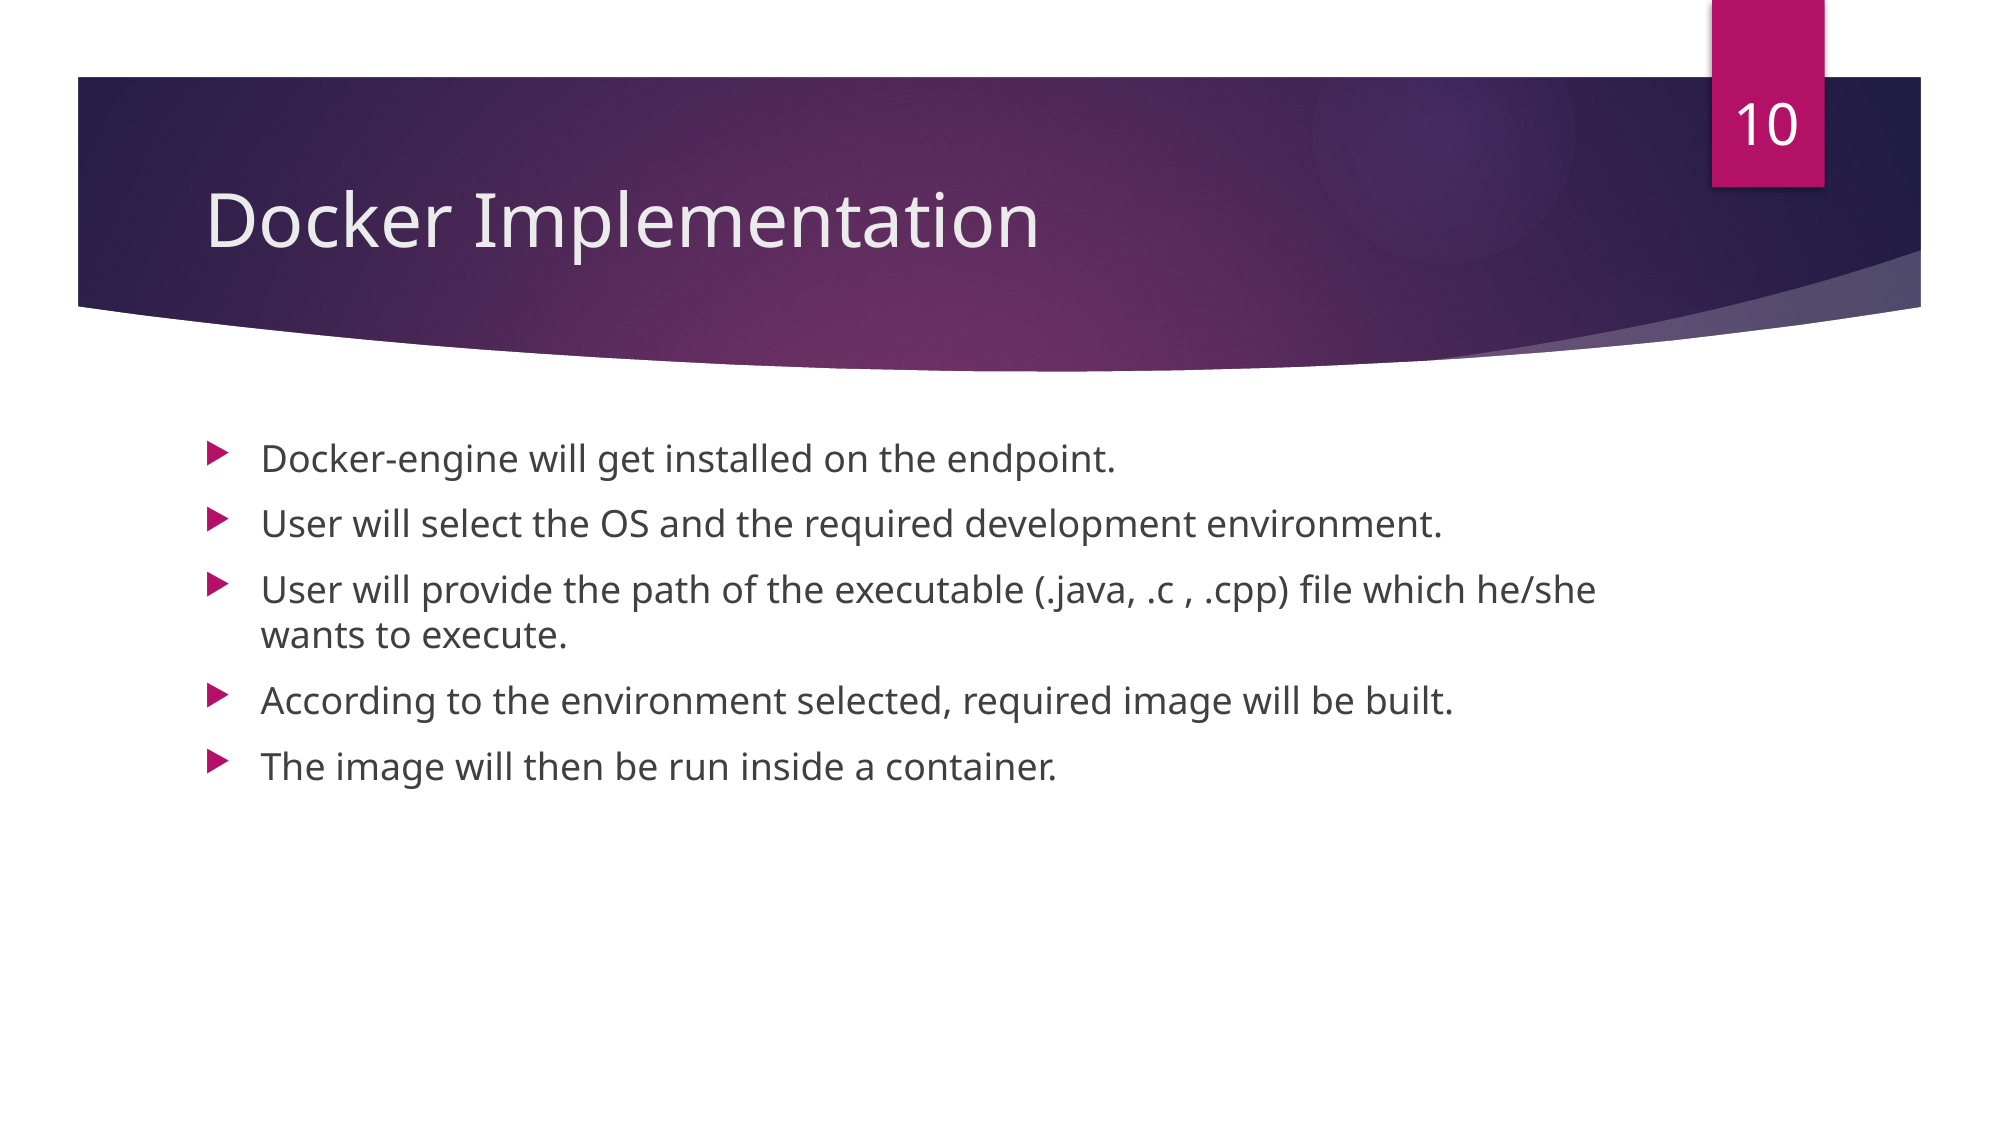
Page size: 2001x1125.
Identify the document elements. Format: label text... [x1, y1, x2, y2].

list Docker-engine will get installed on the endpoint. User will select the OS and the required development environment. User will provide the path of the executable (.java, .c , .cpp) file which he/she wants to execute. According to the environment selected, required image will be built. The image will then be run inside a container. [189, 427, 1638, 988]
slide_number 10 [1698, 48, 1836, 175]
title Docker Implementation [189, 159, 1627, 276]
